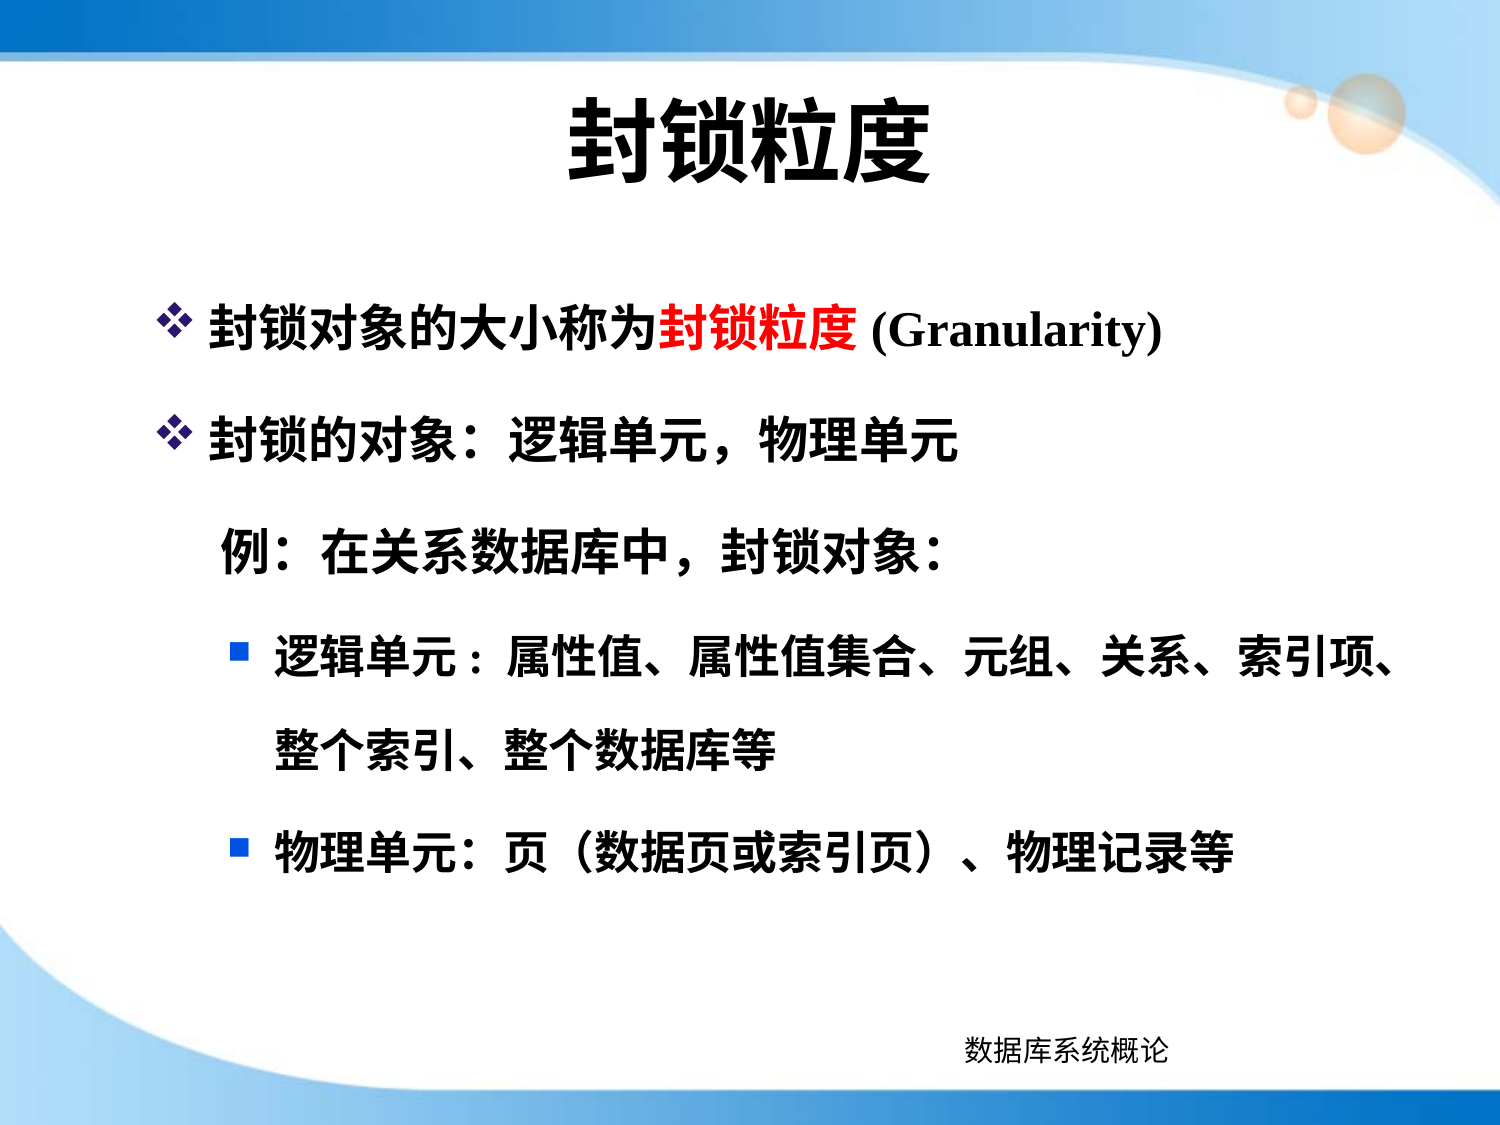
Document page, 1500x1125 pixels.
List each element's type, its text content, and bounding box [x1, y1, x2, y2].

list 封锁对象的大小称为封锁粒度(Granularity) 封锁的对象：逻辑单元，物理单元 例：在关系数据库中，封锁对象： 逻辑单元: 属性值、属性值集合、元组、关系、索引项、整个索引、整个数据库等 物理单元：页（数据页或索引页）、物理记录等 [137, 247, 1400, 973]
picture [0, 0, 1500, 1125]
footer 数据库系统概论 [950, 1025, 1426, 1103]
title 封锁粒度 [75, 45, 1425, 233]
